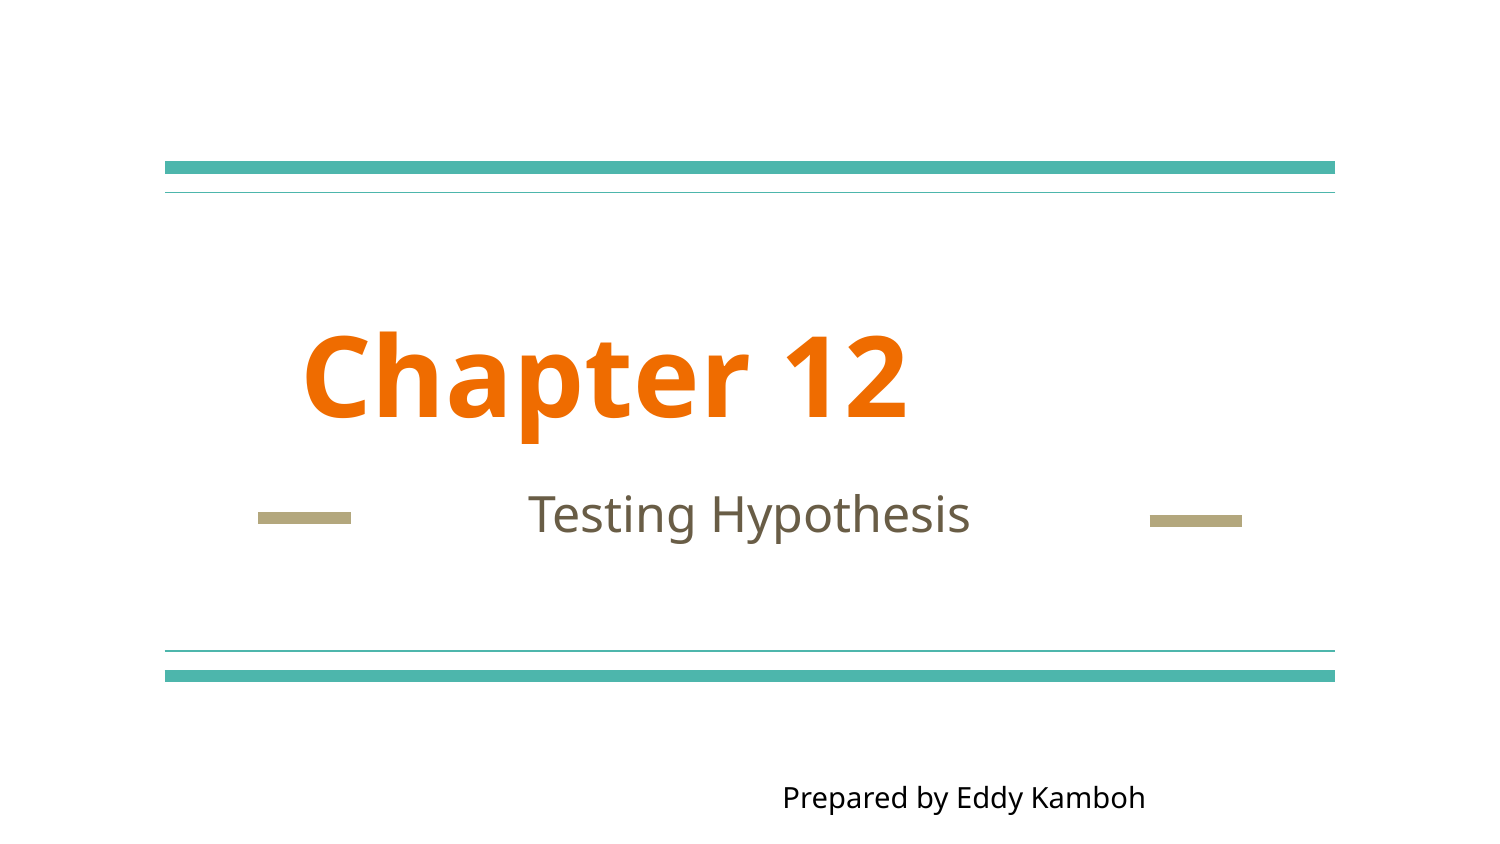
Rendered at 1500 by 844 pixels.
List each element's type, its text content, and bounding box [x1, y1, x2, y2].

subtitle Testing Hypothesis [350, 467, 1150, 598]
title Chapter 12 [164, 287, 1336, 456]
